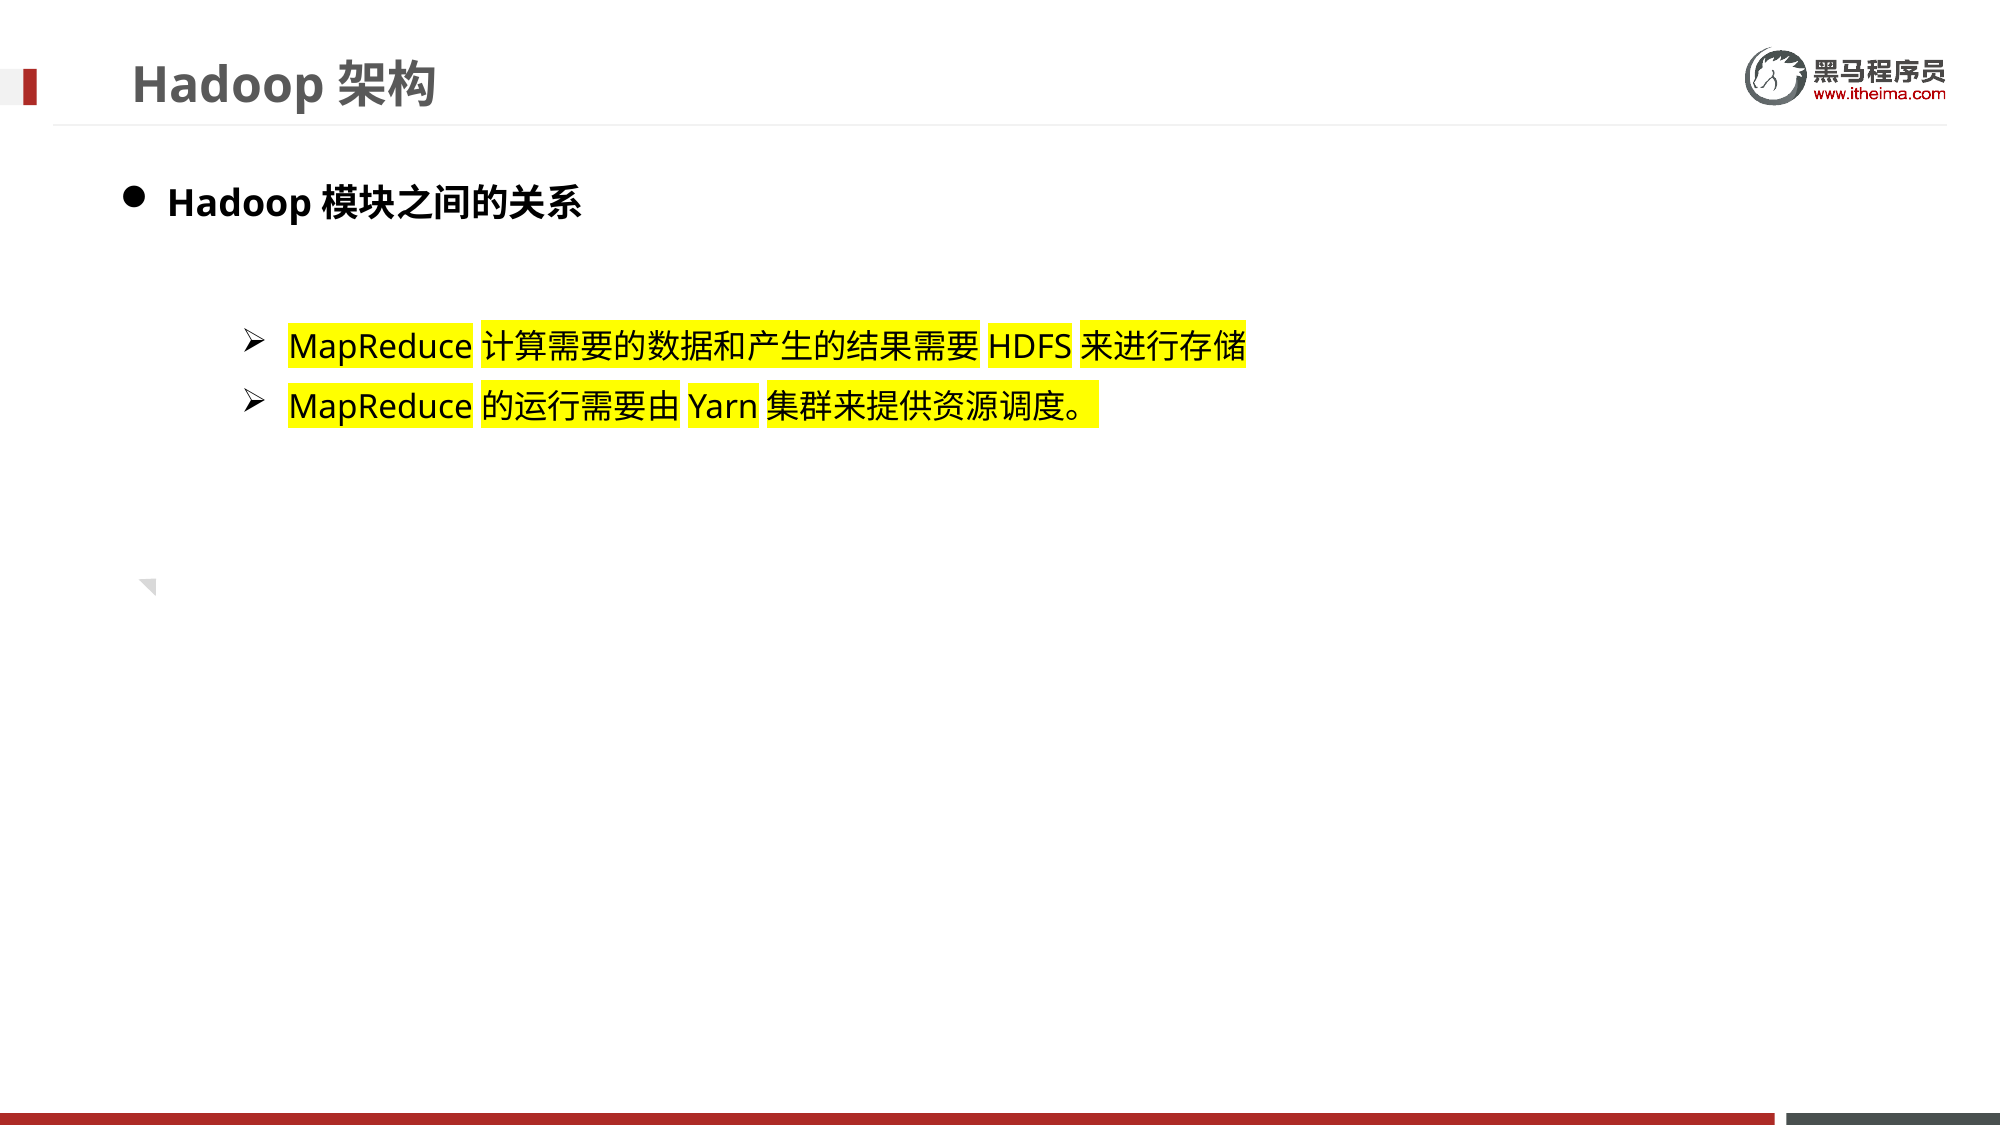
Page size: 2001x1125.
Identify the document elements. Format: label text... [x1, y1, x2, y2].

text_box MapReduce计算需要的数据和产生的结果需要HDFS来进行存储 MapReduce的运行需要由Yarn集群来提供资源调度。 [226, 297, 1287, 433]
title Hadoop架构 [116, 40, 1556, 125]
picture [1744, 46, 1946, 106]
text_box [136, 576, 159, 598]
text_box Hadoop模块之间的关系 [0, 171, 881, 232]
